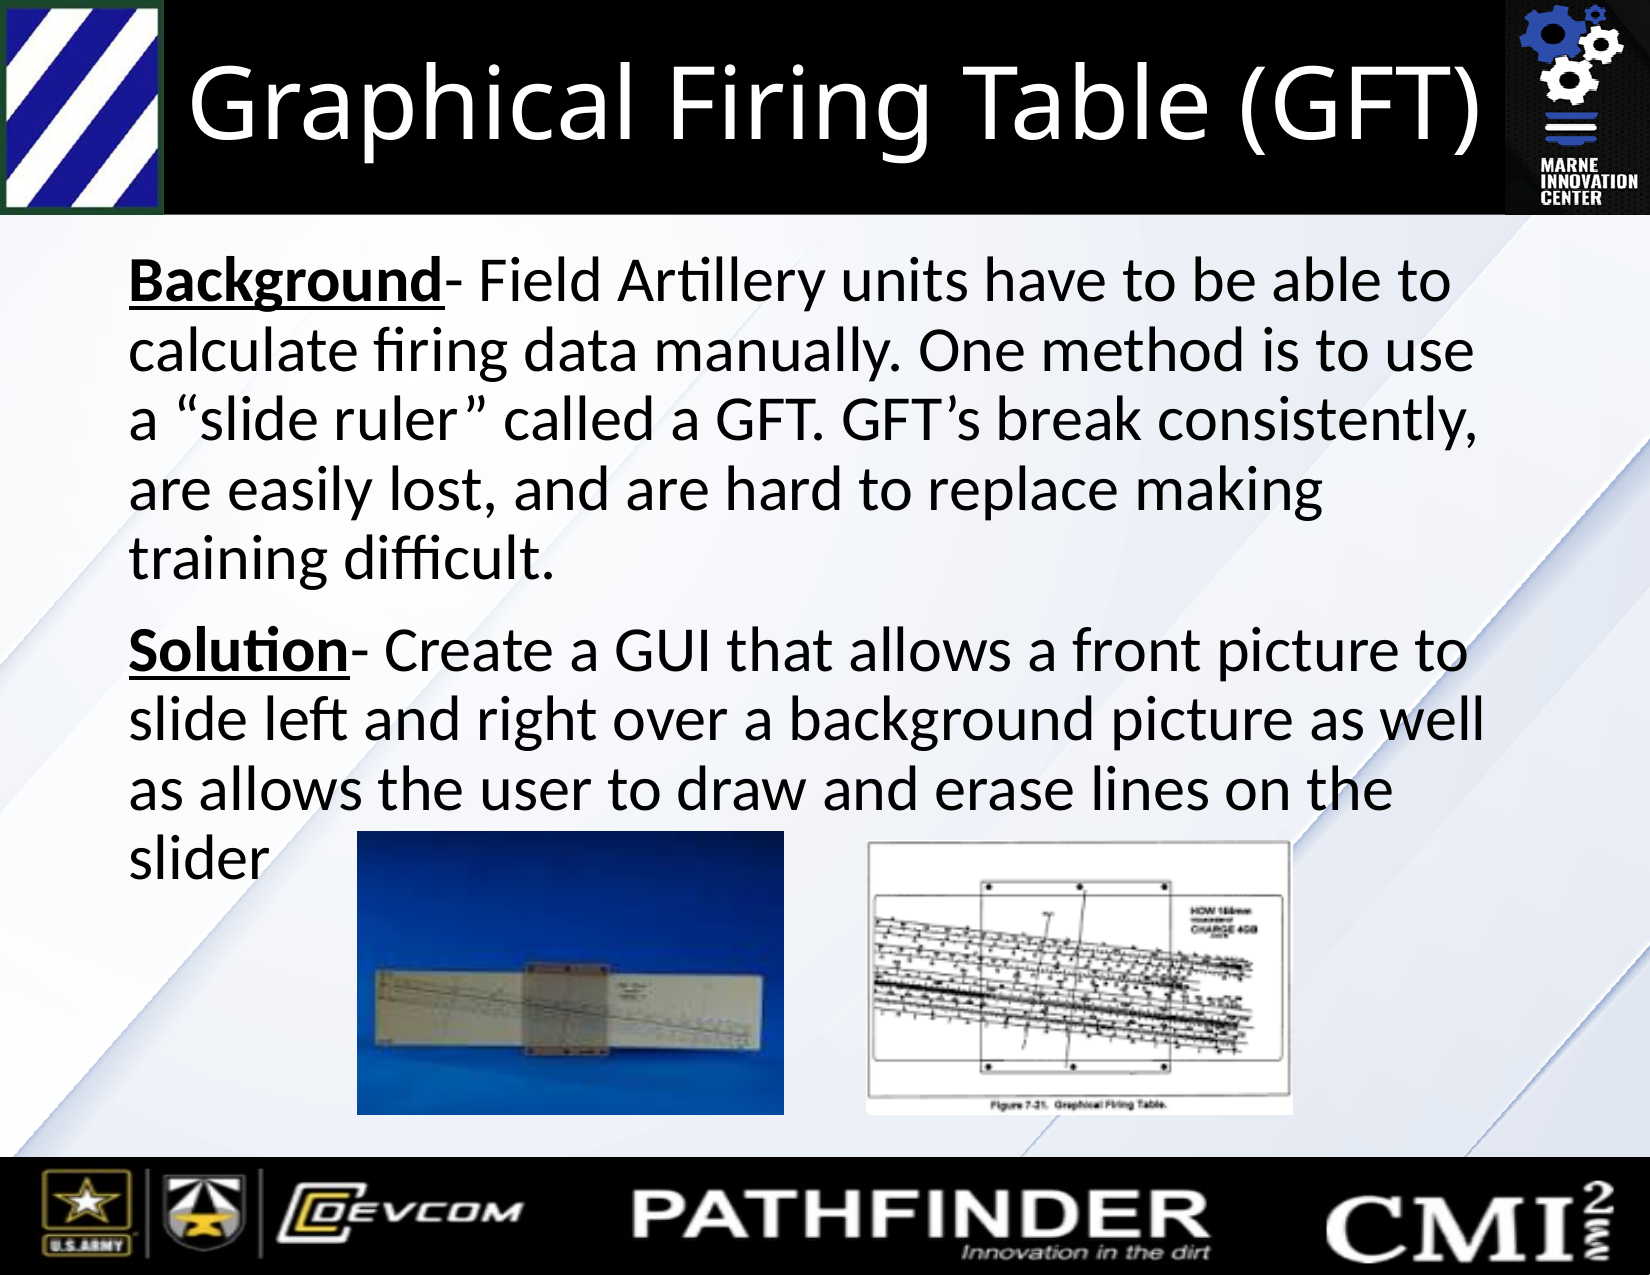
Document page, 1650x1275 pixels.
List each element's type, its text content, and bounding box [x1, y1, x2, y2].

picture [0, 0, 1650, 1275]
title Graphical Firing Table (GFT) [163, 0, 1506, 215]
list Background- Field Artillery units have to be able to calculate firing data manually. One method is to use a “slide ruler” called a GFT. GFT’s break consistently, are easily lost, and are hard to replace making training difficult. Solution- Create a GUI that allows a front picture to slide left and right over a background picture as well as allows the user to draw and erase lines on the slider [113, 238, 1537, 1048]
